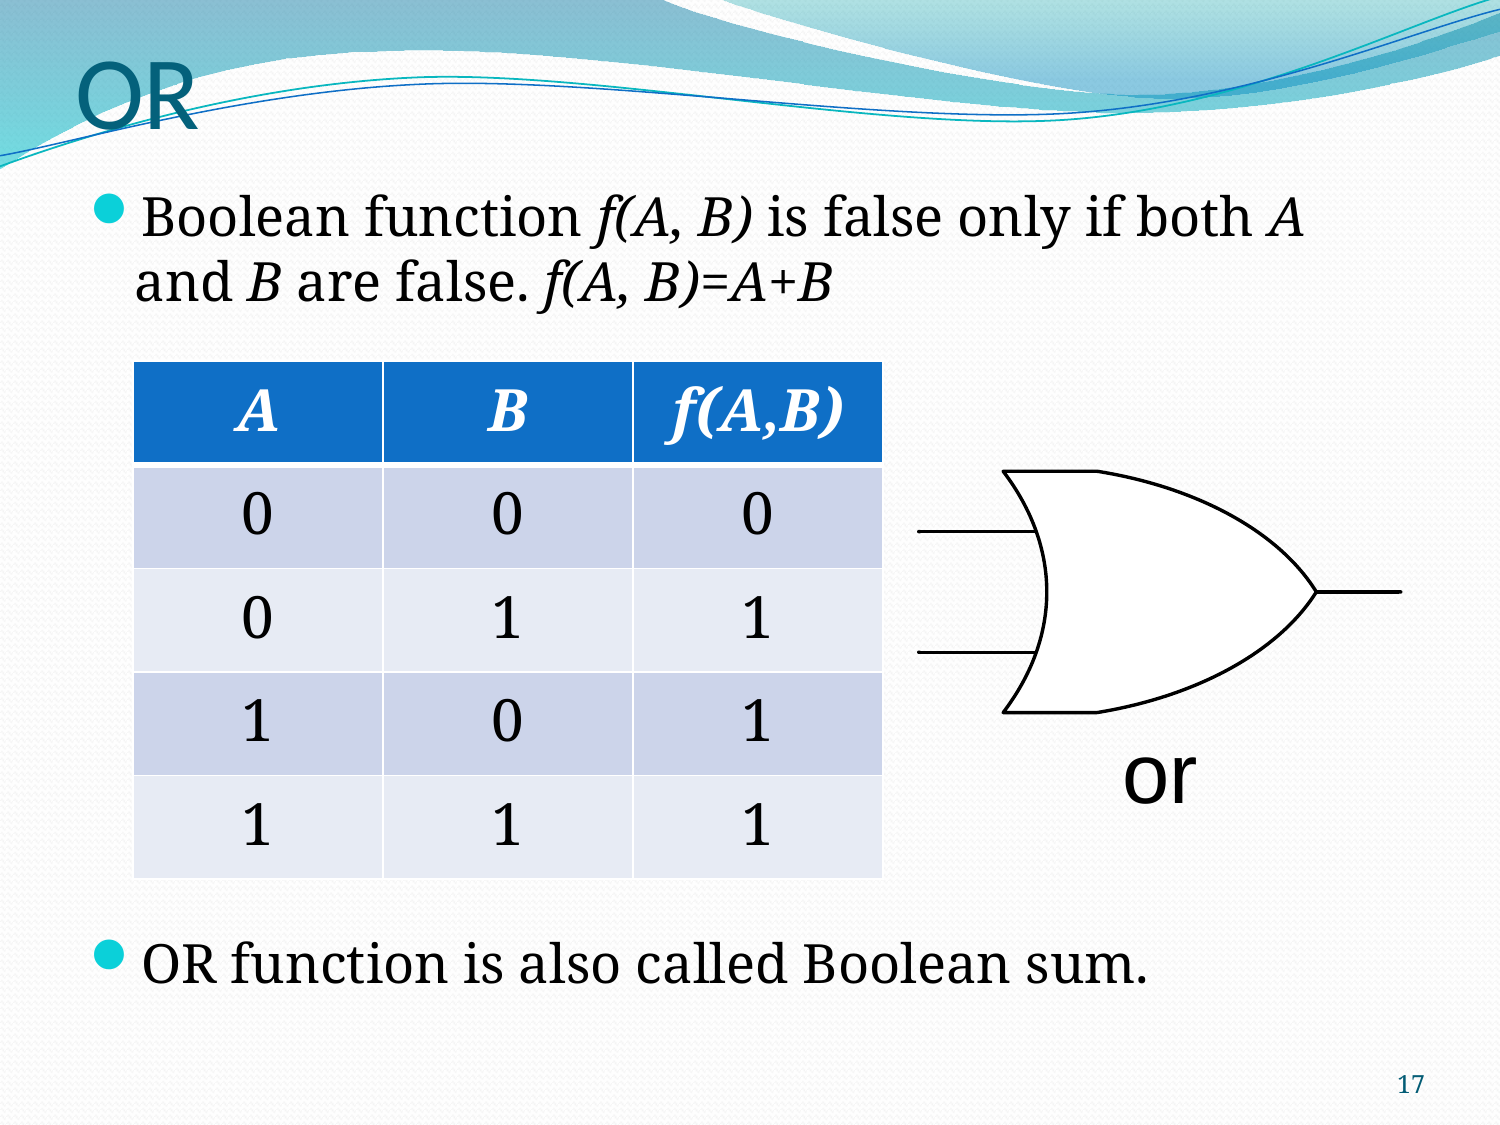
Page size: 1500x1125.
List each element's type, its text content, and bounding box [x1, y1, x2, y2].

table_header A [134, 362, 382, 462]
table_cell 1 [134, 673, 382, 775]
table_cell 0 [384, 468, 632, 568]
table_cell 1 [384, 569, 632, 671]
table_header f(A,B) [634, 362, 882, 462]
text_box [900, 453, 1419, 846]
table_cell 0 [634, 468, 882, 568]
table_cell 0 [384, 673, 632, 775]
slide_number 17 [1299, 1042, 1425, 1103]
table_cell 1 [384, 776, 632, 878]
table_cell 1 [634, 673, 882, 775]
table_header B [384, 362, 632, 462]
table_cell 1 [634, 776, 882, 878]
list Boolean function f(A, B) is false only if both A and B are false. f(A, B)=A+B OR function is also called Boolean sum. [75, 174, 1425, 1038]
table_cell 0 [134, 569, 382, 671]
table_cell 1 [894, 455, 1424, 858]
table_cell 1 [634, 569, 882, 671]
table_cell 0 [134, 468, 382, 568]
table_cell 1 [134, 776, 382, 878]
title OR [75, 0, 1425, 150]
